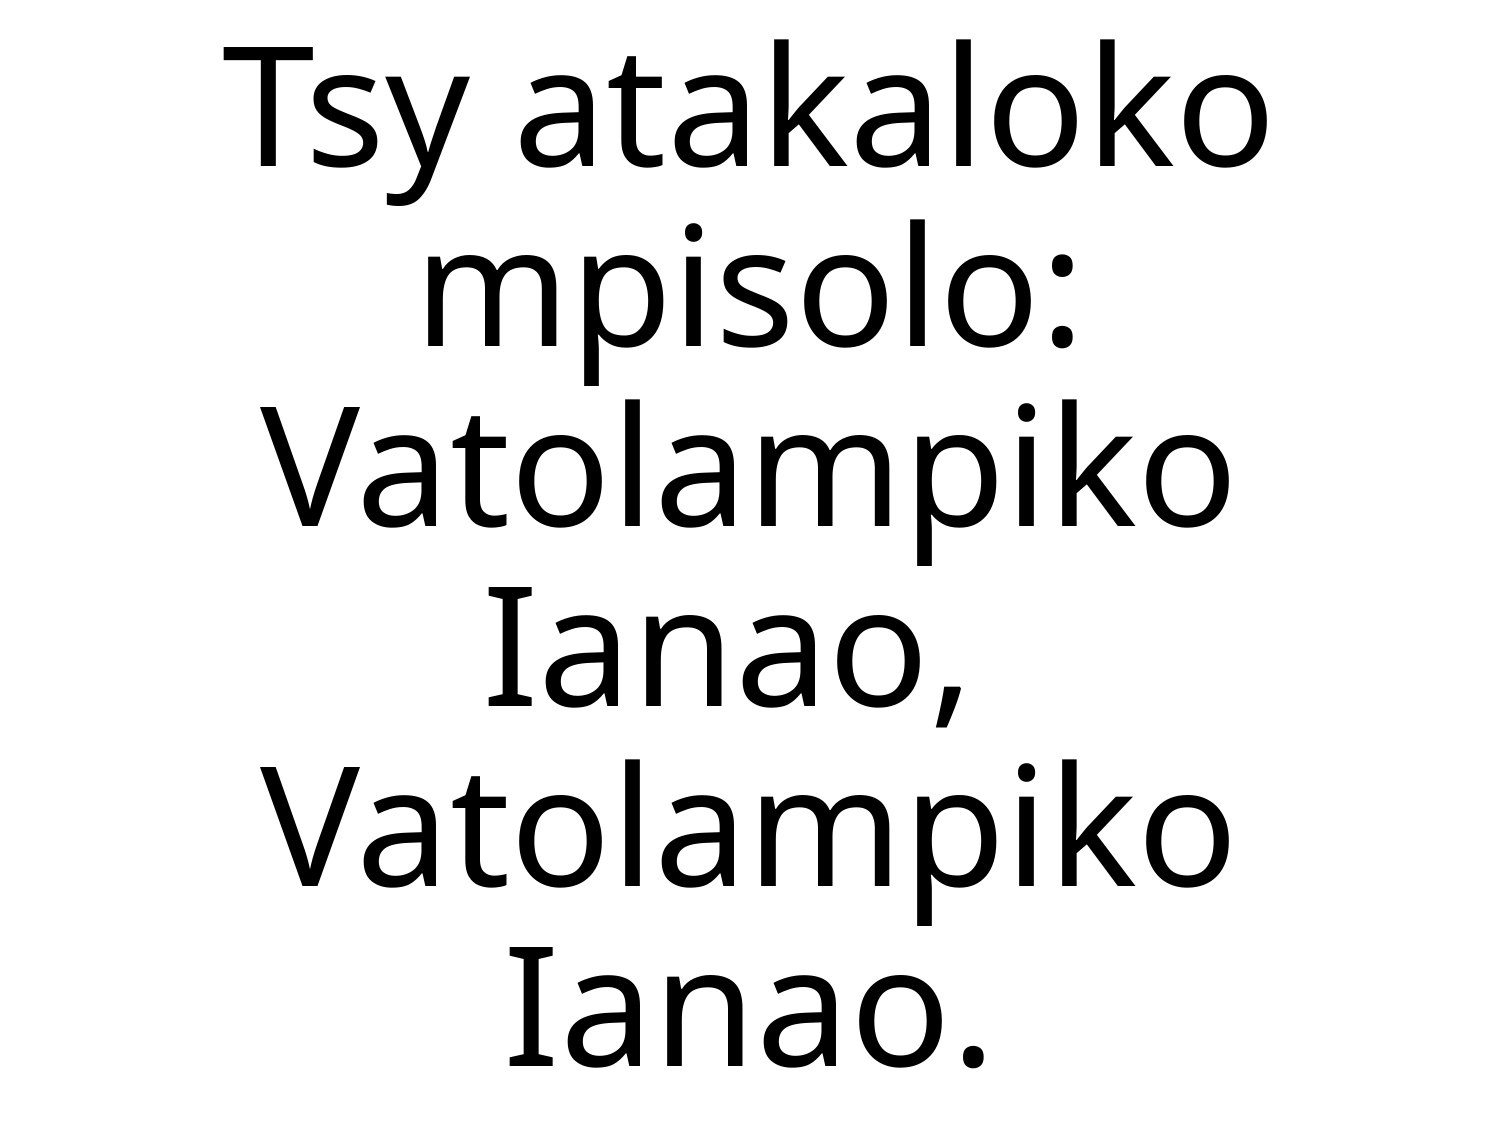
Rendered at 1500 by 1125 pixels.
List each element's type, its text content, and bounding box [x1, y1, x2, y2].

title Tsy atakaloko mpisolo: Vatolampiko Ianao, Vatolampiko Ianao. [0, 0, 1500, 1125]
